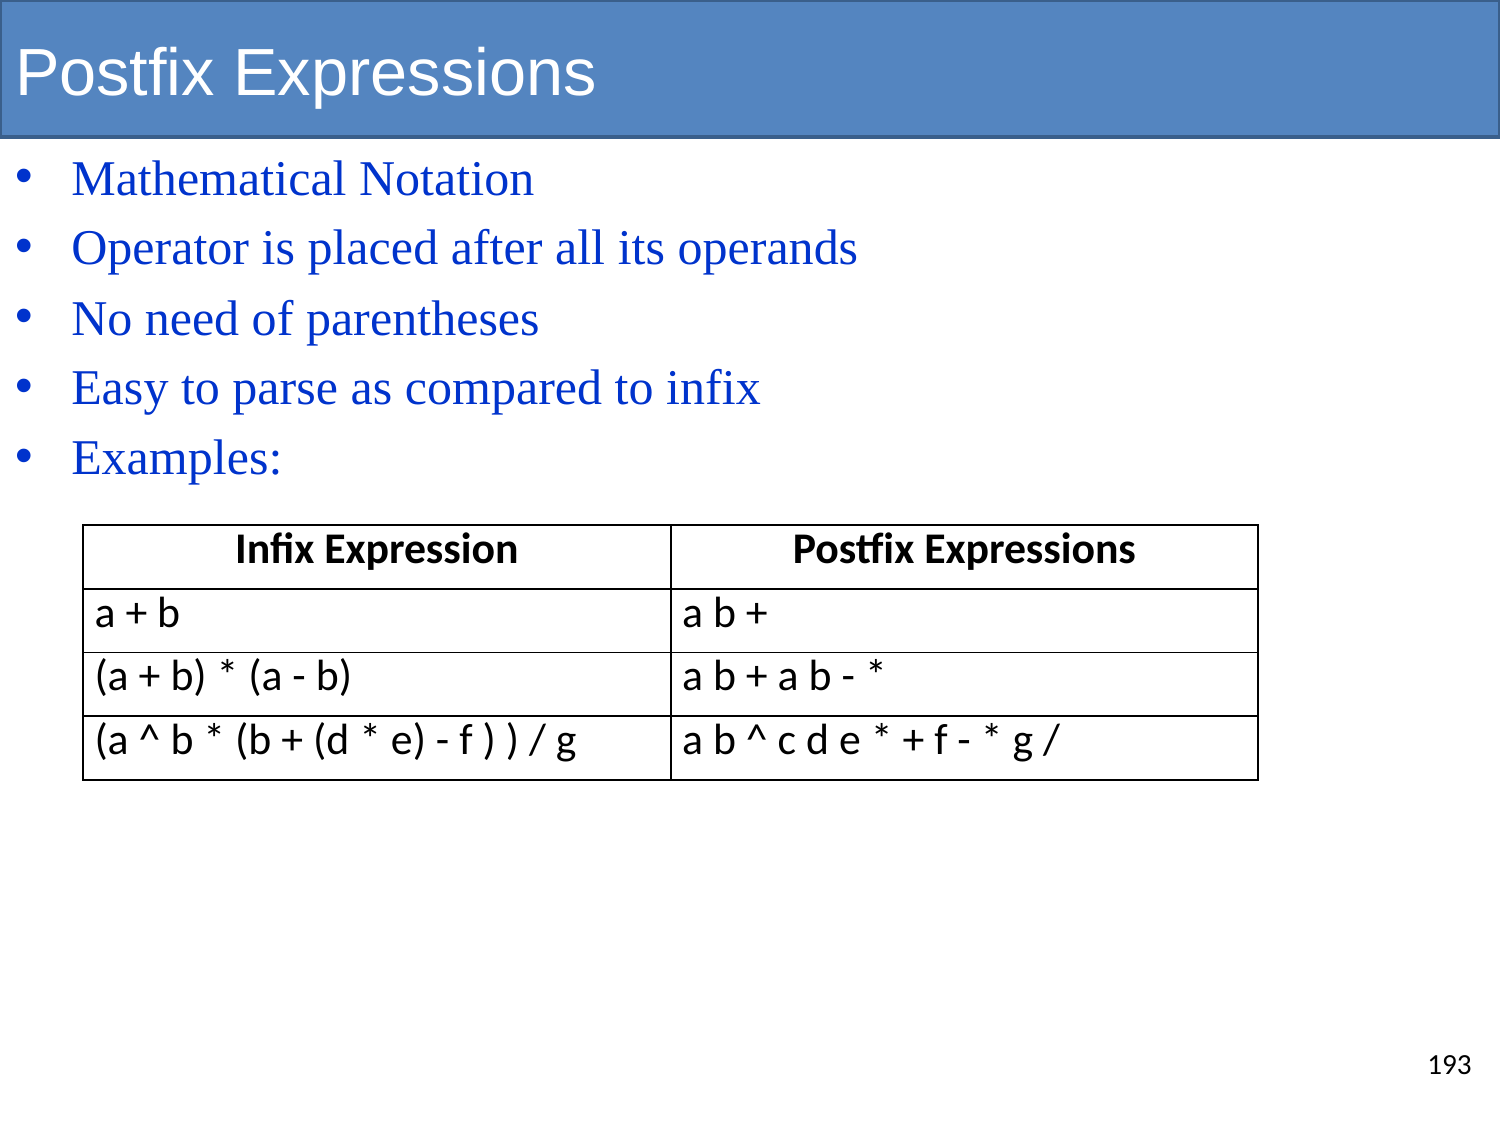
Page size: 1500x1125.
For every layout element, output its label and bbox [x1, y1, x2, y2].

table_header [672, 526, 1257, 588]
table_cell [84, 653, 670, 715]
table_header [84, 526, 670, 588]
table_cell [84, 717, 670, 779]
table_cell [672, 717, 1257, 779]
table_cell [84, 590, 670, 652]
table_cell [672, 590, 1257, 652]
table_cell [672, 653, 1257, 715]
slide_number [1412, 1037, 1488, 1098]
title [0, 0, 1500, 138]
list [0, 137, 1342, 862]
